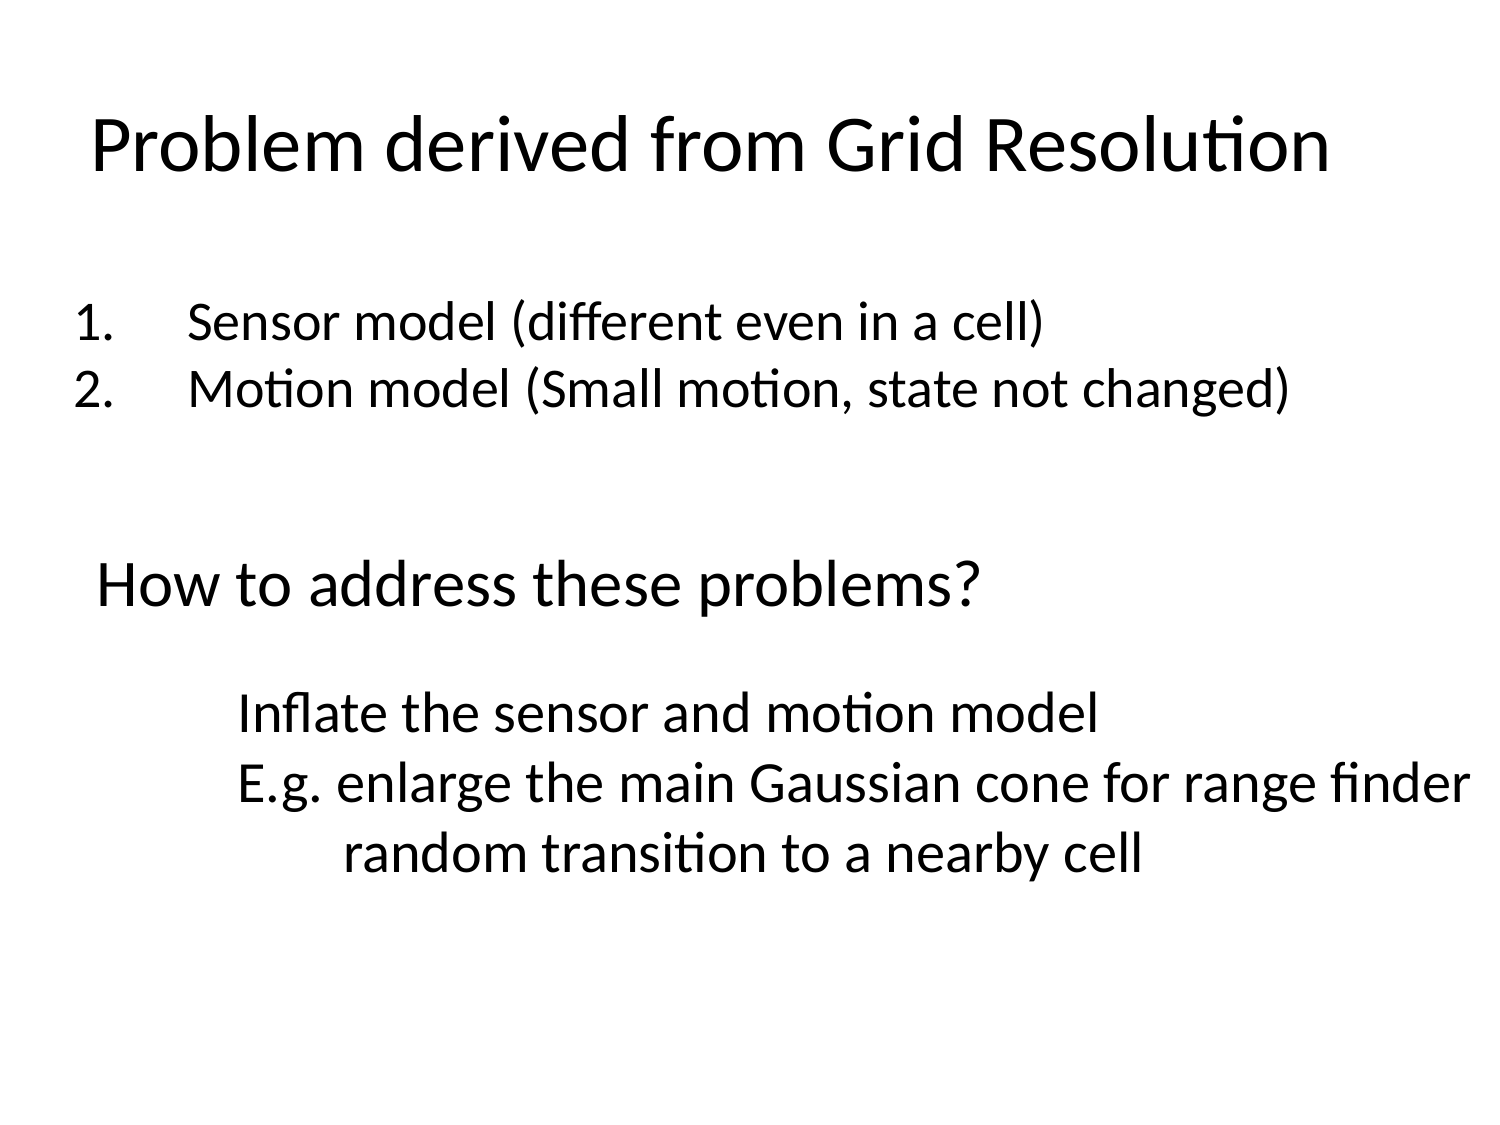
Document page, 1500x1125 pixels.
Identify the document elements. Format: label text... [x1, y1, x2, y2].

text_box Inflate the sensor and motion model E.g. enlarge the main Gaussian cone for range finder random transition to a nearby cell [222, 621, 1500, 938]
text_box Sensor model (different even in a cell) Motion model (Small motion, state not changed) [58, 257, 1409, 446]
title Problem derived from Grid Resolution [75, 45, 1425, 233]
text_box How to address these problems? [81, 527, 1432, 633]
